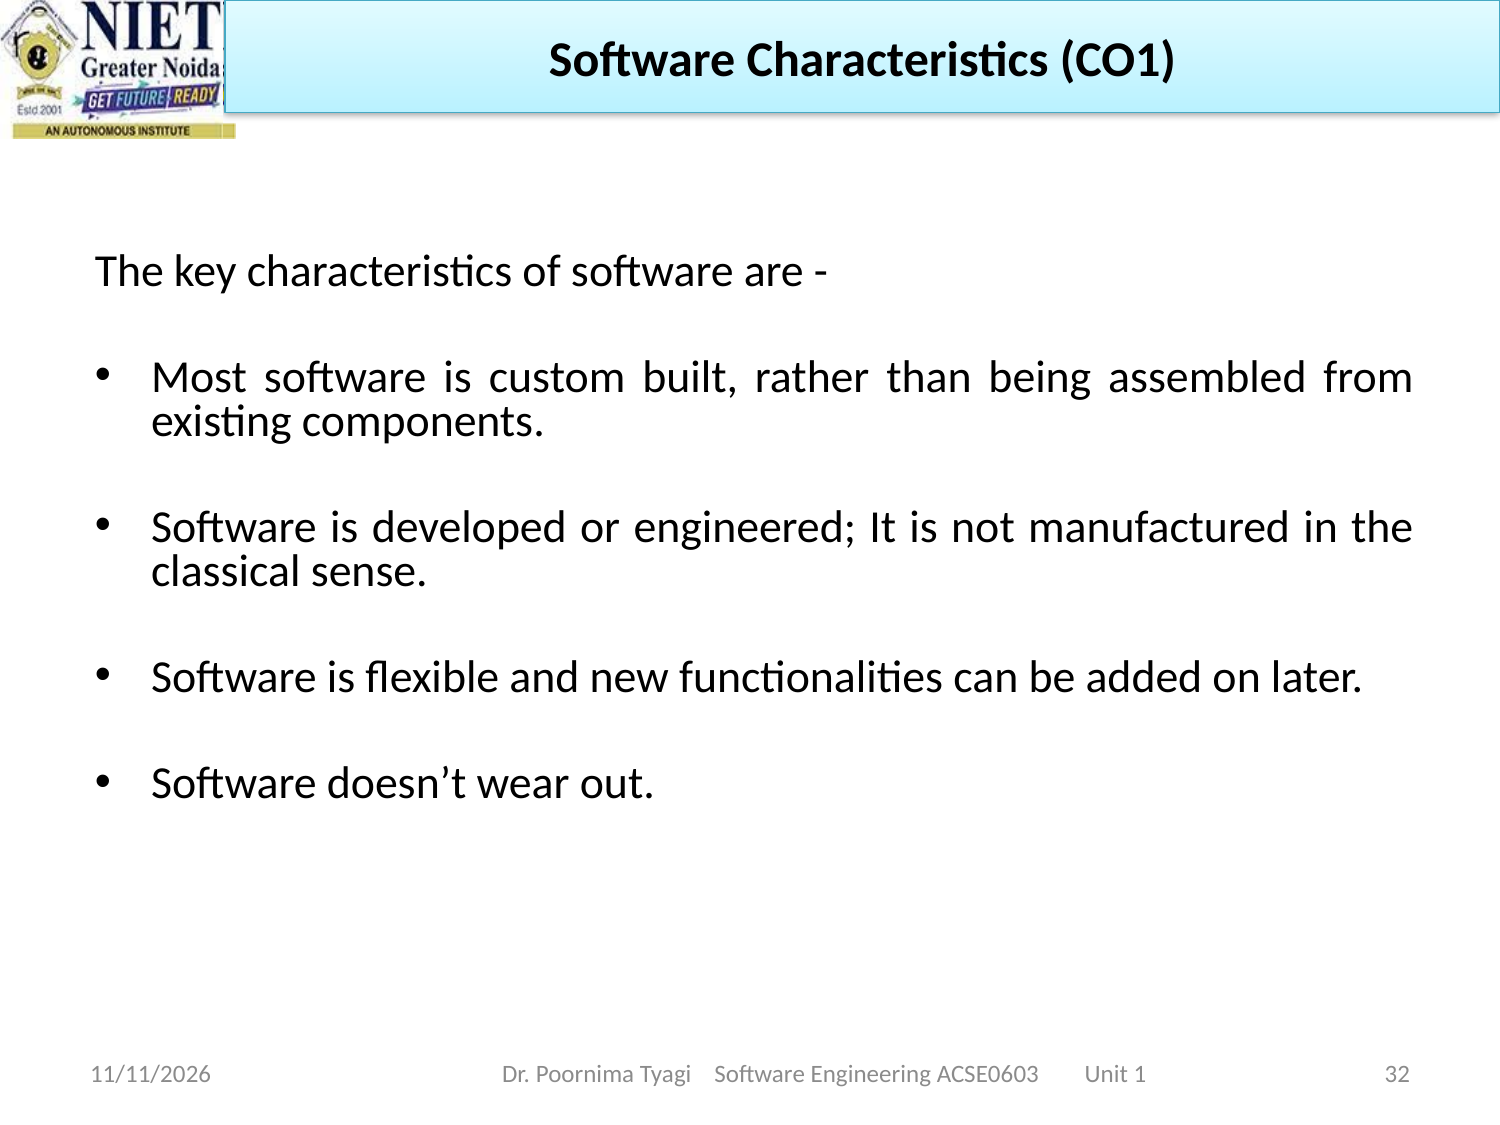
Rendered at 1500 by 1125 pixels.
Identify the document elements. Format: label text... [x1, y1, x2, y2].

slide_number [75, 1042, 412, 1103]
picture [0, 0, 238, 140]
slide_number 32 [1074, 1042, 1425, 1103]
text_box Software Characteristics (CO1) [238, 0, 1500, 113]
list The key characteristics of software are - Most software is custom built, rather than being assembled from existing components. Software is developed or engineered; It is not manufactured in the classical sense. Software is flexible and new functionalities can be added on later. Software doesn’t wear out. [79, 243, 1430, 884]
footer Dr. Poornima Tyagi Software Engineering ACSE0603 Unit 1 [412, 1042, 1074, 1103]
